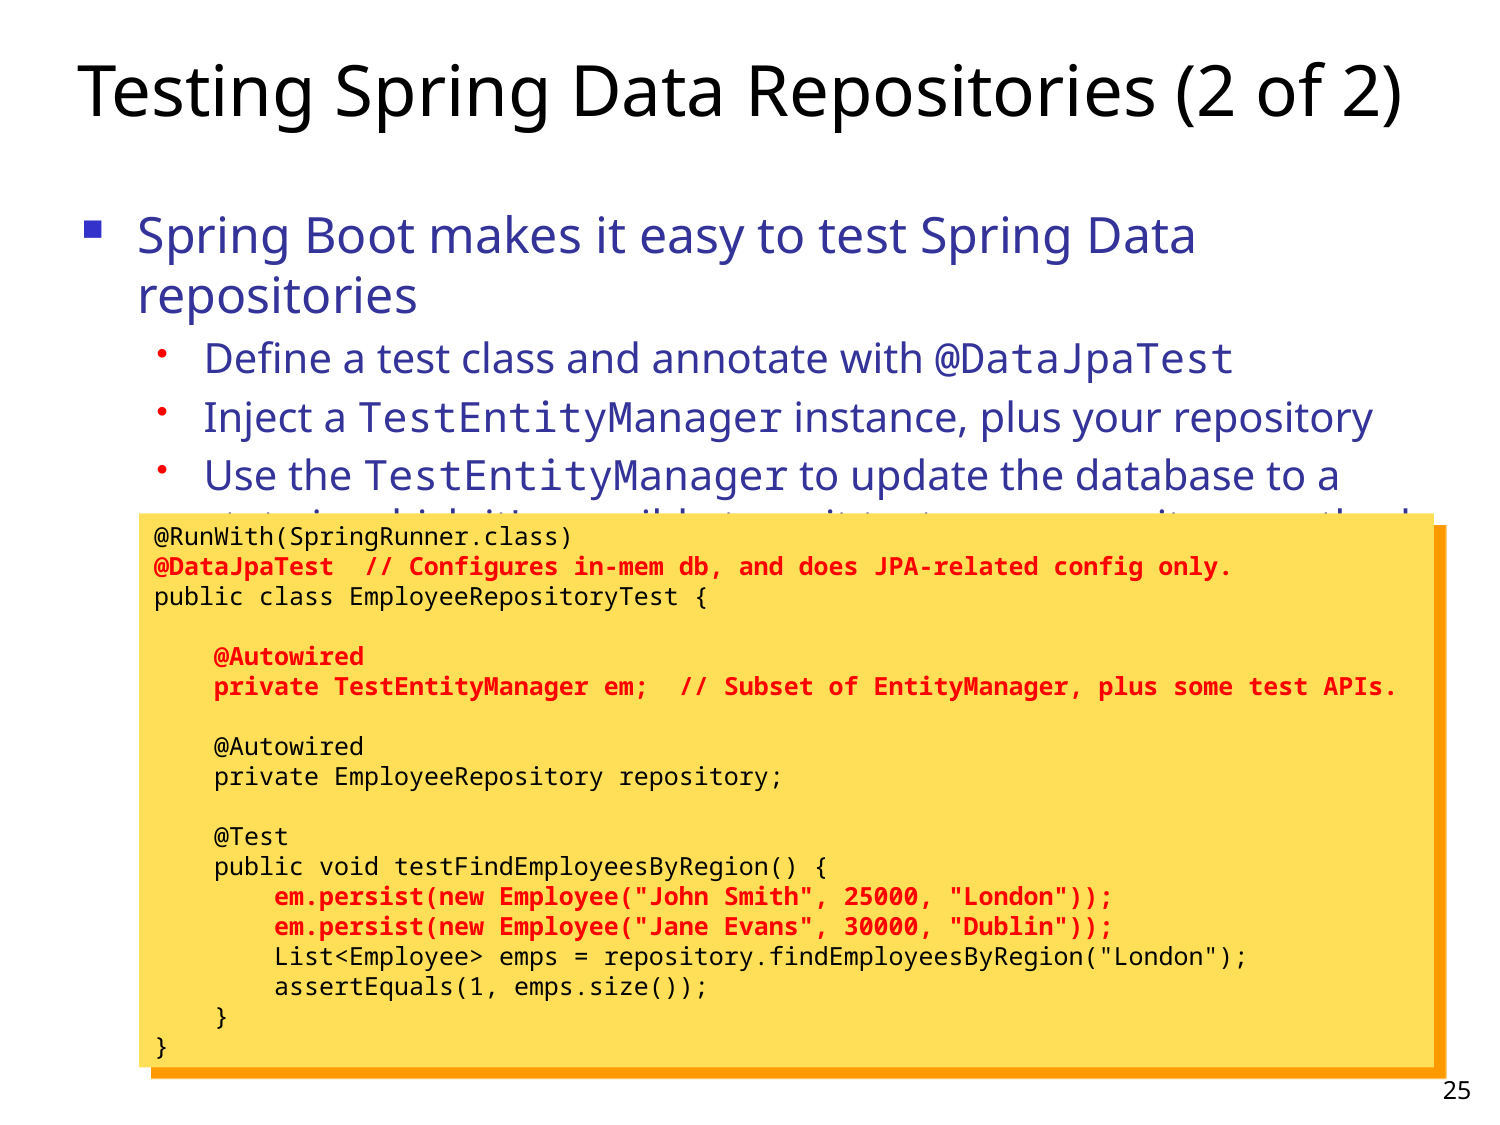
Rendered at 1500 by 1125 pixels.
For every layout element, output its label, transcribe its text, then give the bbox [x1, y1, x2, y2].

title Testing Spring Data Repositories (2 of 2) [61, 24, 1465, 139]
footer 25 [1414, 1040, 1500, 1117]
text_box Spring Boot makes it easy to test Spring Data repositories Define a test class and annotate with @DataJpaTest Inject a TestEntityManager instance, plus your repository Use the TestEntityManager to update the database to a state in which it's possible to unit test your repository methods [66, 196, 1459, 1006]
text_box @RunWith(SpringRunner.class) @DataJpaTest // Configures in-mem db, and does JPA-related config only. public class EmployeeRepositoryTest { @Autowired private TestEntityManager em; // Subset of EntityManager, plus some test APIs. @Autowired private EmployeeRepository repository; @Test public void testFindEmployeesByRegion() { em.persist(new Employee("John Smith", 25000, "London")); em.persist(new Employee("Jane Evans", 30000, "Dublin")); List<Employee> emps = repository.findEmployeesByRegion("London"); assertEquals(1, emps.size()); } } [139, 513, 1434, 1068]
